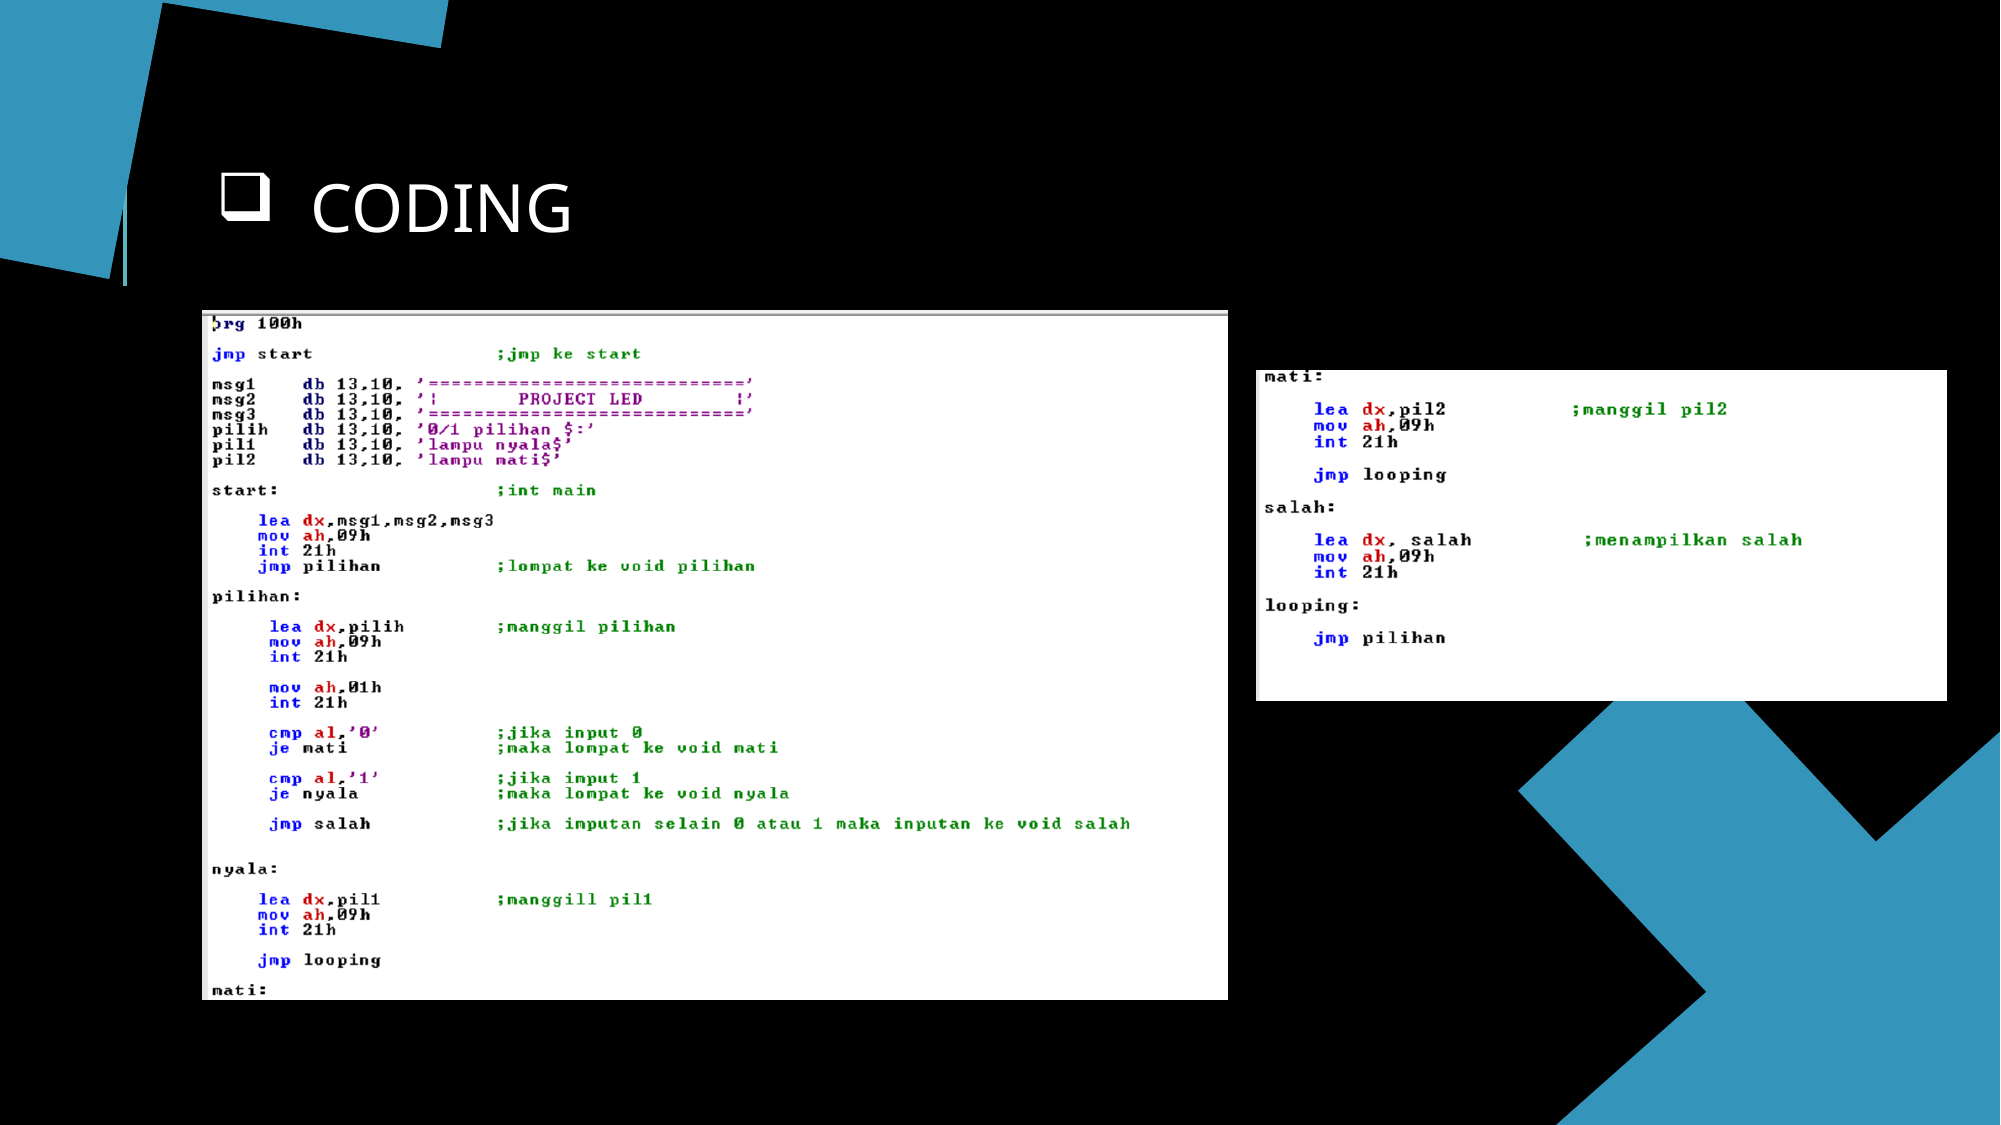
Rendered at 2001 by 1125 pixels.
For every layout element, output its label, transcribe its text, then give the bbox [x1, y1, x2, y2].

picture [201, 310, 1228, 1000]
text_box [1517, 710, 2000, 1125]
picture [1255, 370, 1947, 702]
text_box CODING [202, 158, 1284, 253]
text_box [0, 0, 450, 281]
